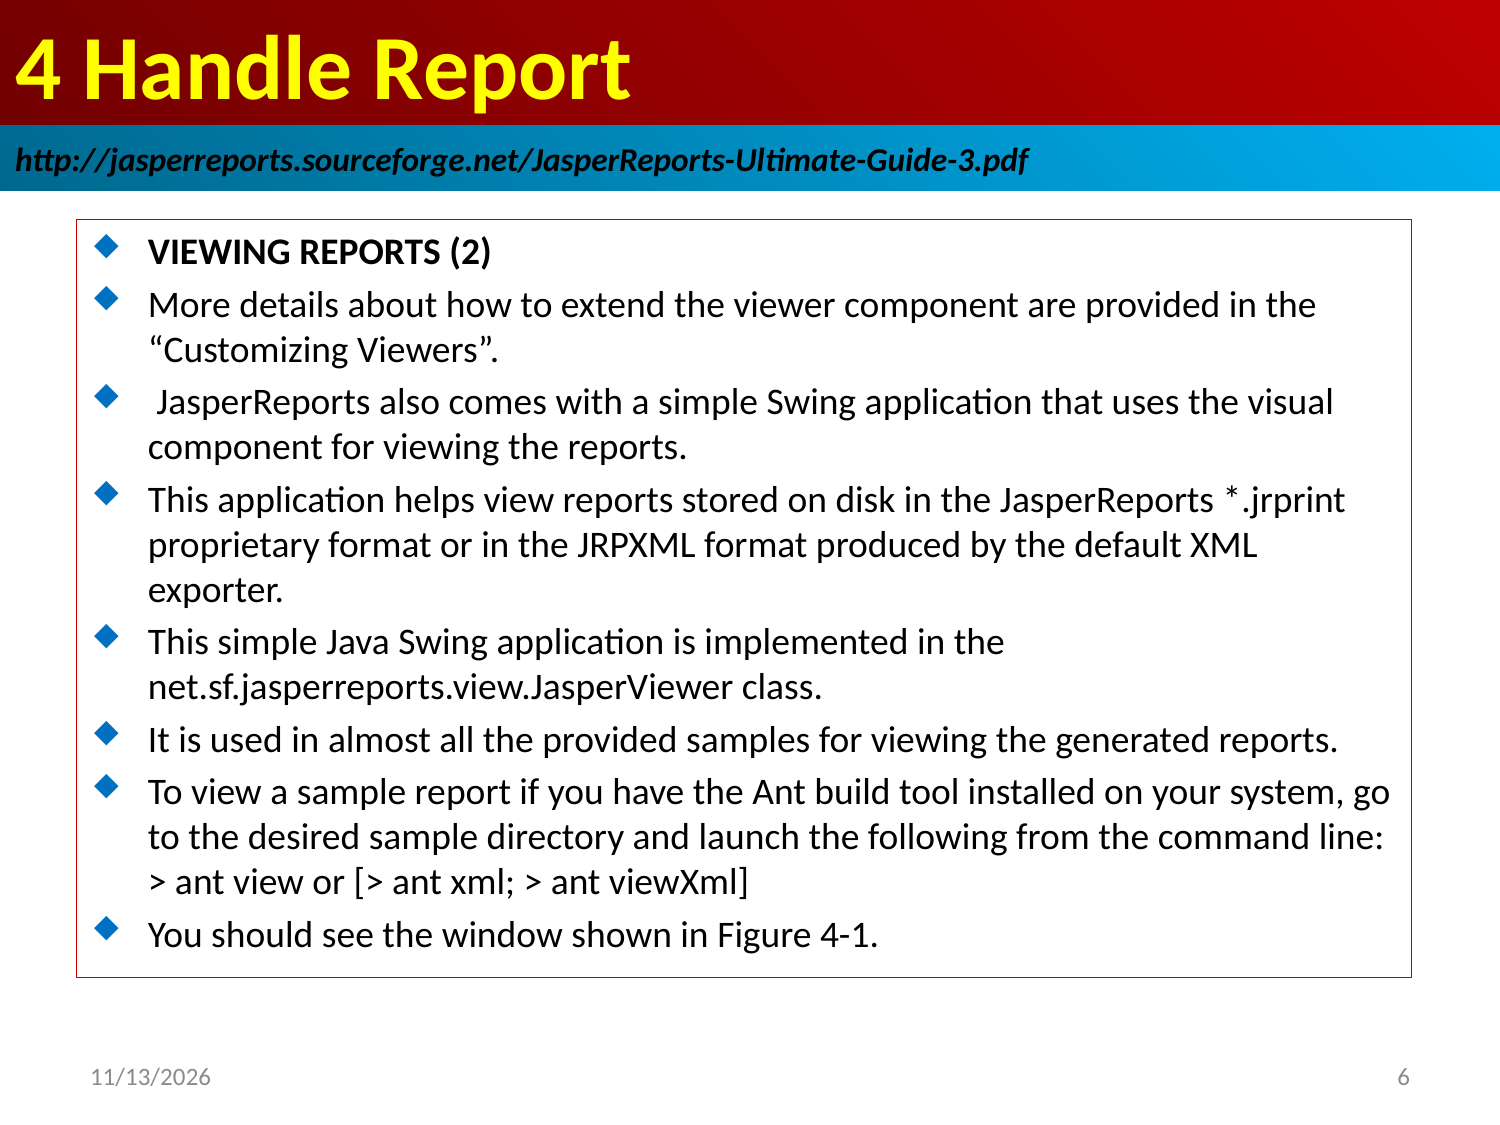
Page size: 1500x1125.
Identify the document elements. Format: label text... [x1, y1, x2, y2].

text_box http://jasperreports.sourceforge.net/JasperReports-Ultimate-Guide-3.pdf [0, 125, 1500, 191]
title 4 Handle Report [0, 0, 1500, 125]
slide_number 6 [1074, 1042, 1425, 1109]
subtitle VIEWING REPORTS (2) More details about how to extend the viewer component are provided in the “Customizing Viewers”. JasperReports also comes with a simple Swing application that uses the visual component for viewing the reports. This application helps view reports stored on disk in the JasperReports *.jrprint proprietary format or in the JRPXML format produced by the default XML exporter. This simple Java Swing application is implemented in the net.sf.jasperreports.view.JasperViewer class. It is used in almost all the provided samples for viewing the generated reports. To view a sample report if you have the Ant build tool installed on your system, go to the desired sample directory and launch the following from the command line: > ant view or [> ant xml; > ant viewXml] You should see the window shown in Figure 4-1. [76, 219, 1412, 978]
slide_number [75, 1042, 425, 1109]
